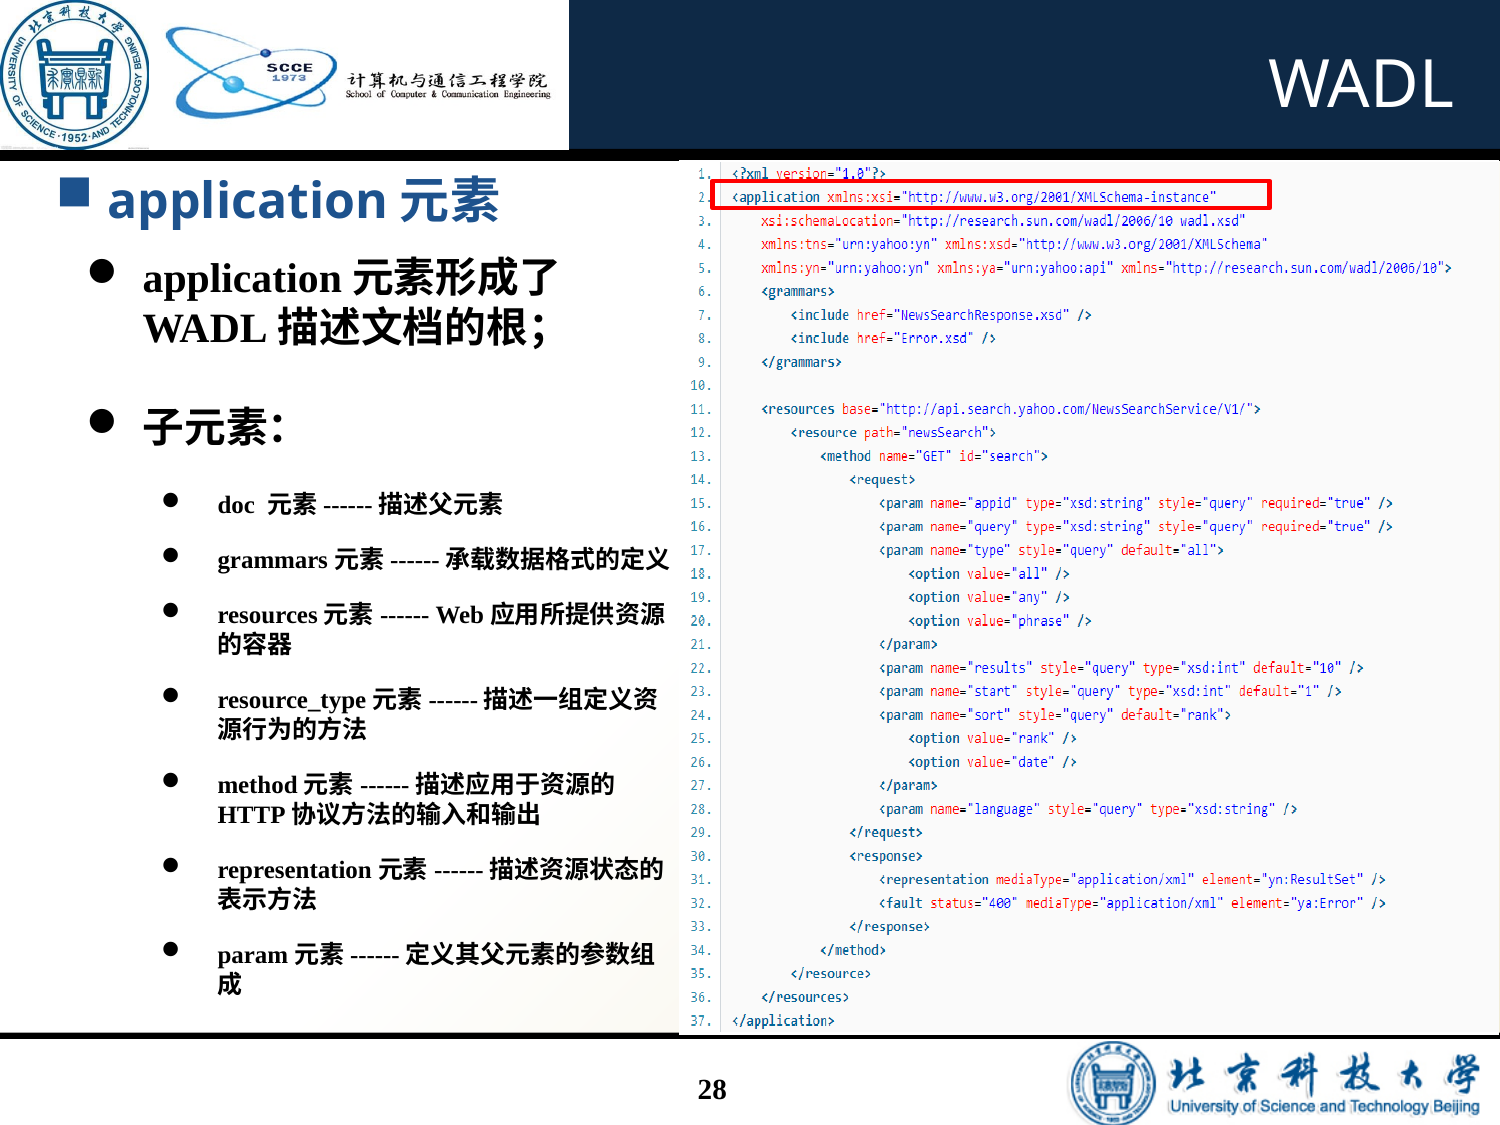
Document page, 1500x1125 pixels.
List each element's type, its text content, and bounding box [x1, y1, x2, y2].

text_box [10, 0, 61, 28]
picture [0, 0, 569, 150]
picture [1066, 1040, 1498, 1125]
title WADL [573, 24, 1470, 138]
text_box application元素 [41, 160, 677, 236]
picture [678, 160, 1499, 1036]
slide_number 28 [537, 1062, 888, 1111]
text_box application元素形成了WADL描述文档的根； 子元素： doc 元素------描述父元素 grammars元素------承载数据格式的定义 resources元素------ Web应用所提供资源的容器 resource_type元素------描述一组定义资源行为的方法 method元素------描述应用于资源的HTTP协议方法的输入和输出 representation元素------描述资源状态的表示方法 param元素------定义其父元素的参数组成 [71, 243, 687, 1093]
